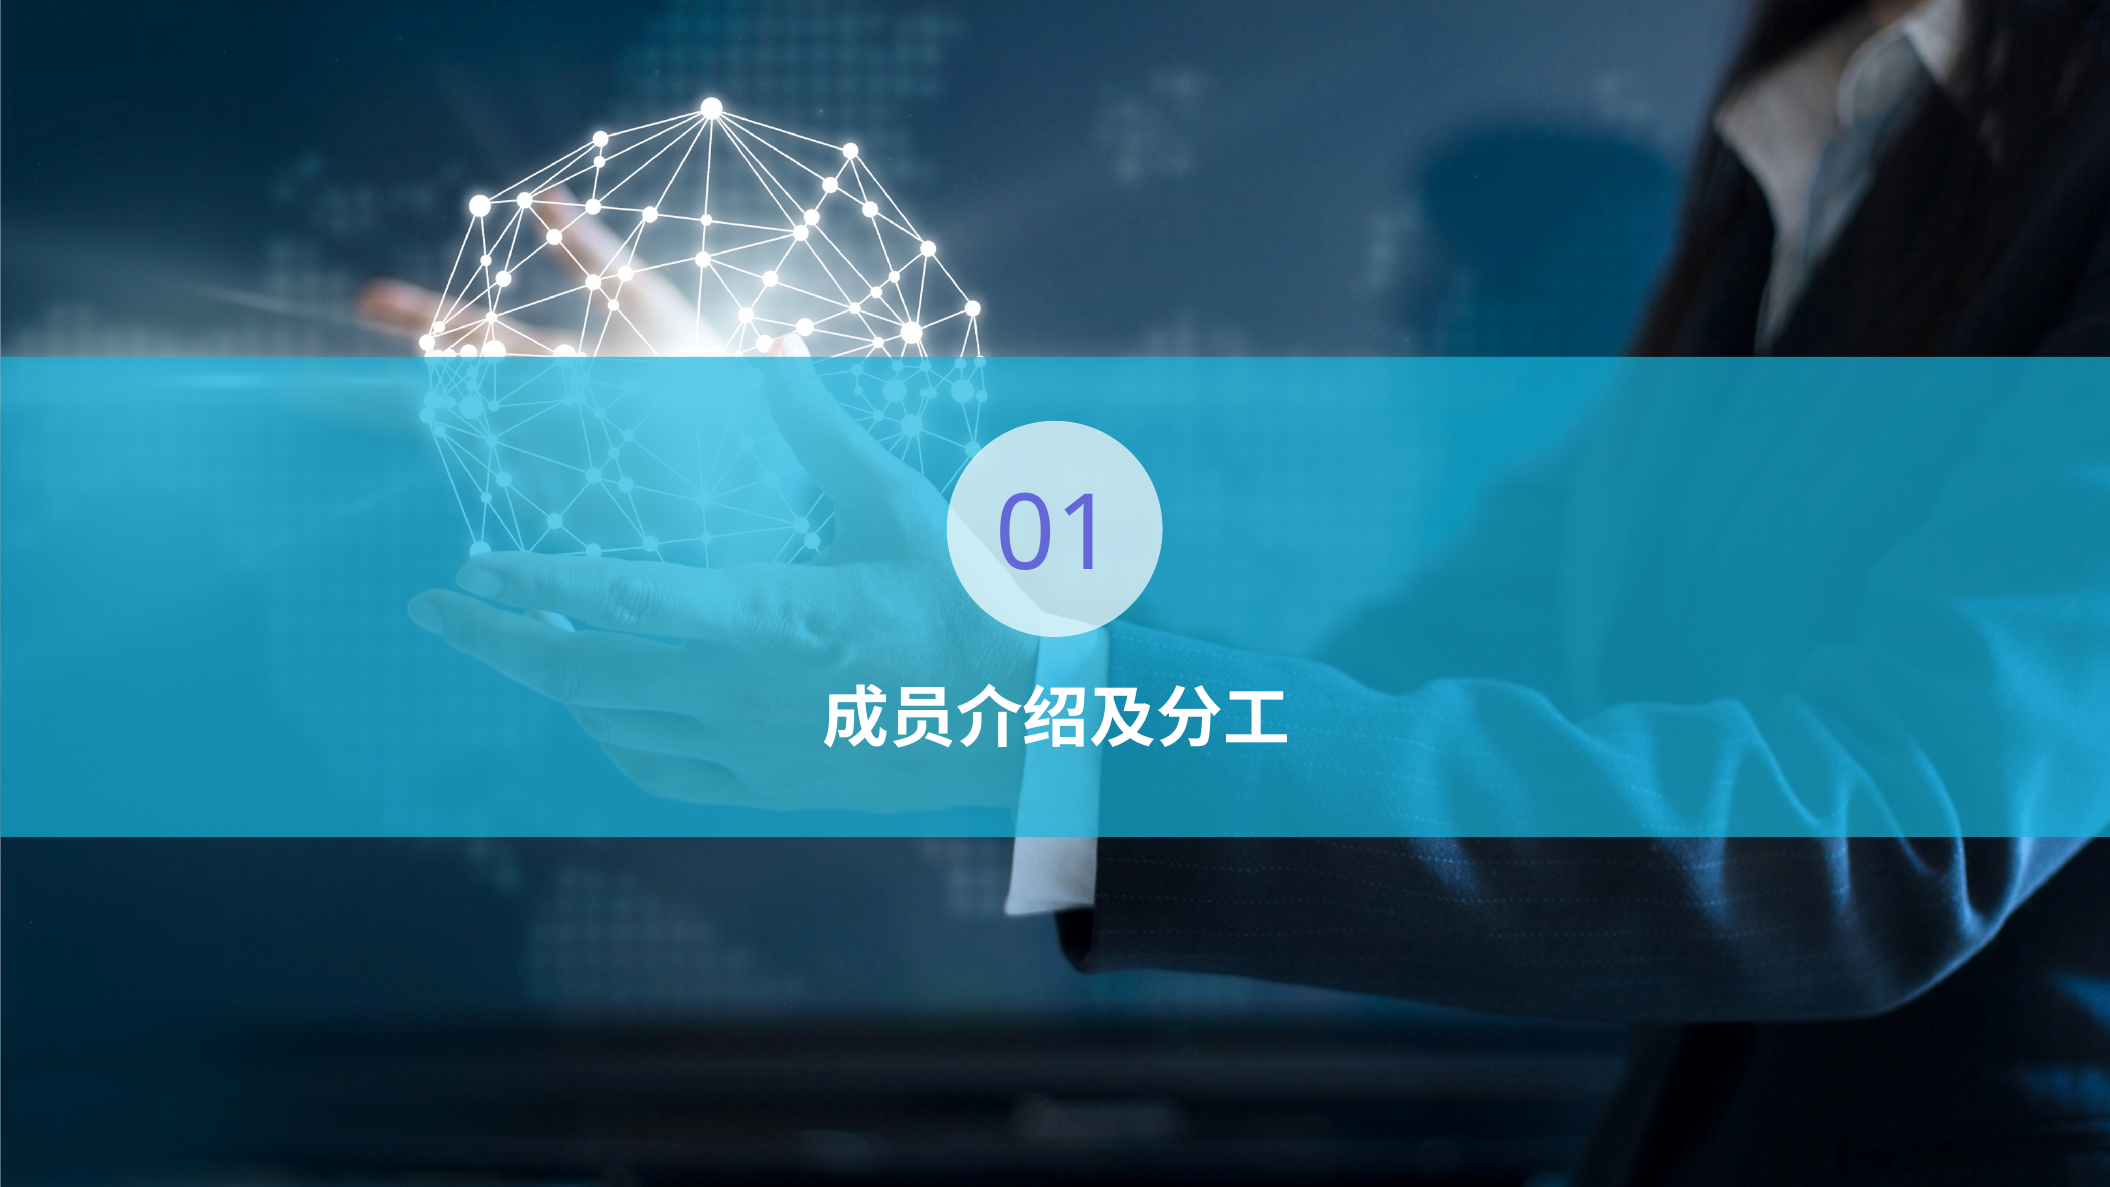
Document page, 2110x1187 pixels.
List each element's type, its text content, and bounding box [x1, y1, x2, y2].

text_box 成员介绍及分工 [778, 666, 1335, 762]
text_box [0, 356, 2110, 838]
text_box [0, 0, 2110, 356]
text_box [0, 838, 2110, 1187]
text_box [946, 420, 1163, 637]
